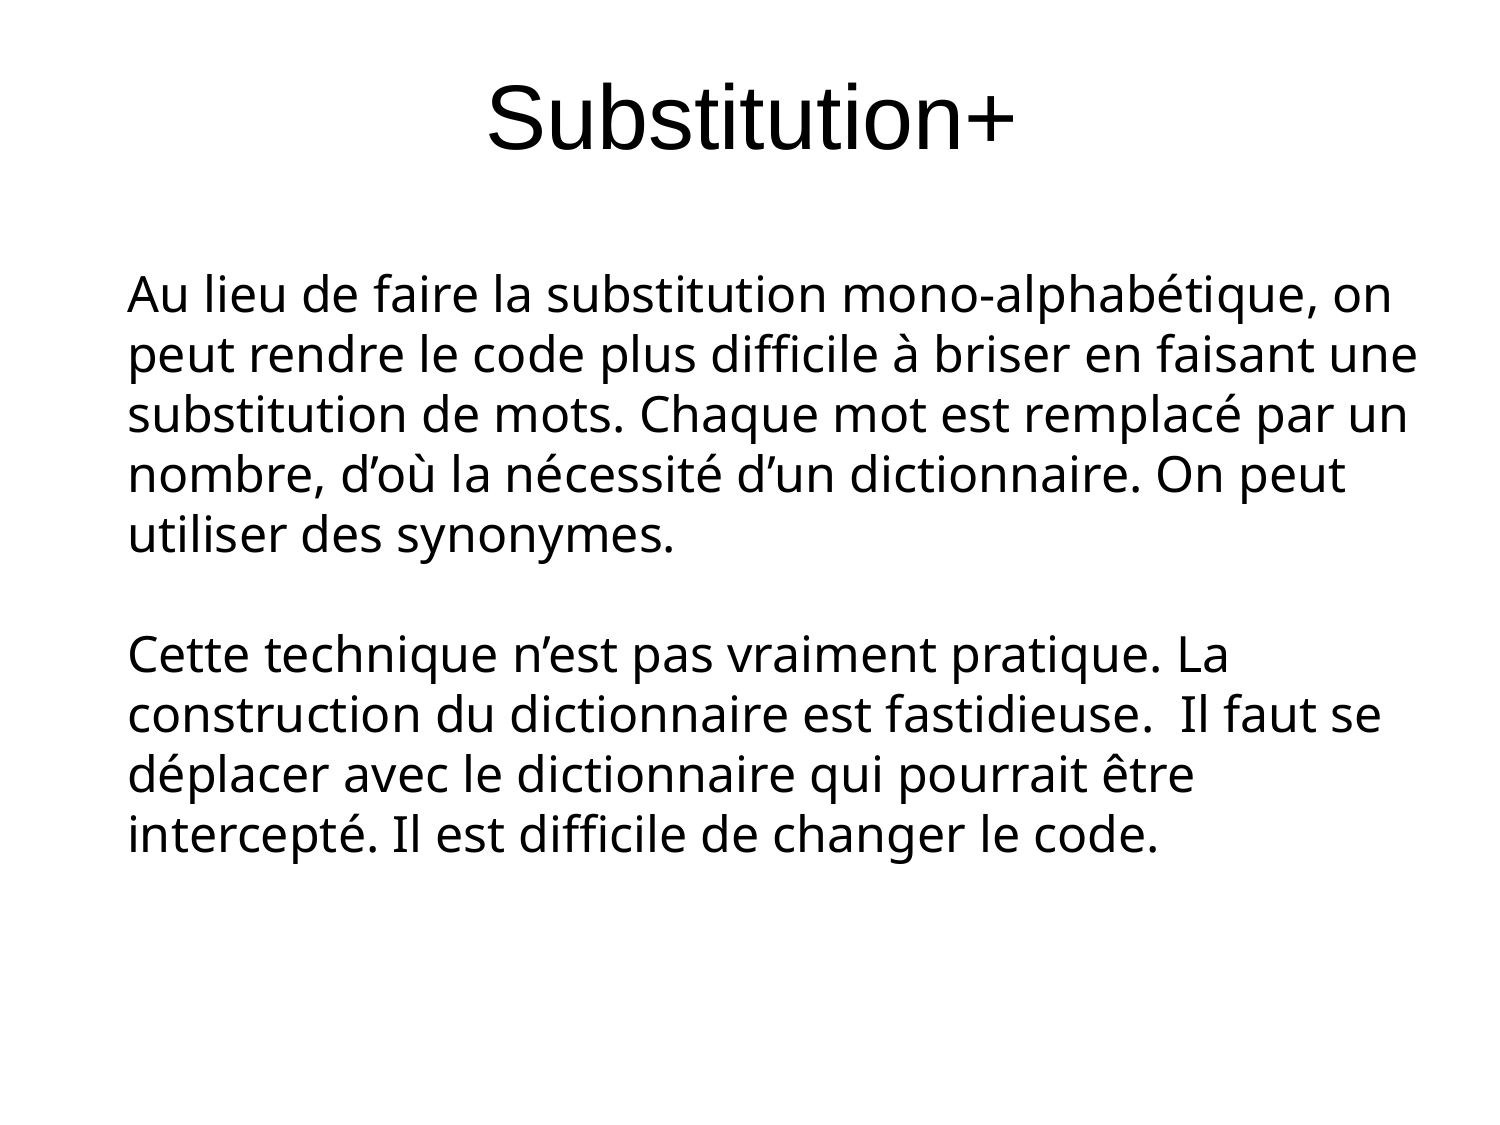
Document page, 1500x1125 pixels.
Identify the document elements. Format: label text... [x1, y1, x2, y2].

text_box Substitution+ [76, 0, 1427, 225]
text_box Au lieu de faire la substitution mono-alphabétique, on peut rendre le code plus difficile à briser en faisant une substitution de mots. Chaque mot est remplacé par un nombre, d’où la nécessité d’un dictionnaire. On peut utiliser des synonymes. Cette technique n’est pas vraiment pratique. La construction du dictionnaire est fastidieuse. Il faut se déplacer avec le dictionnaire qui pourrait être intercepté. Il est difficile de changer le code. [112, 255, 1439, 991]
